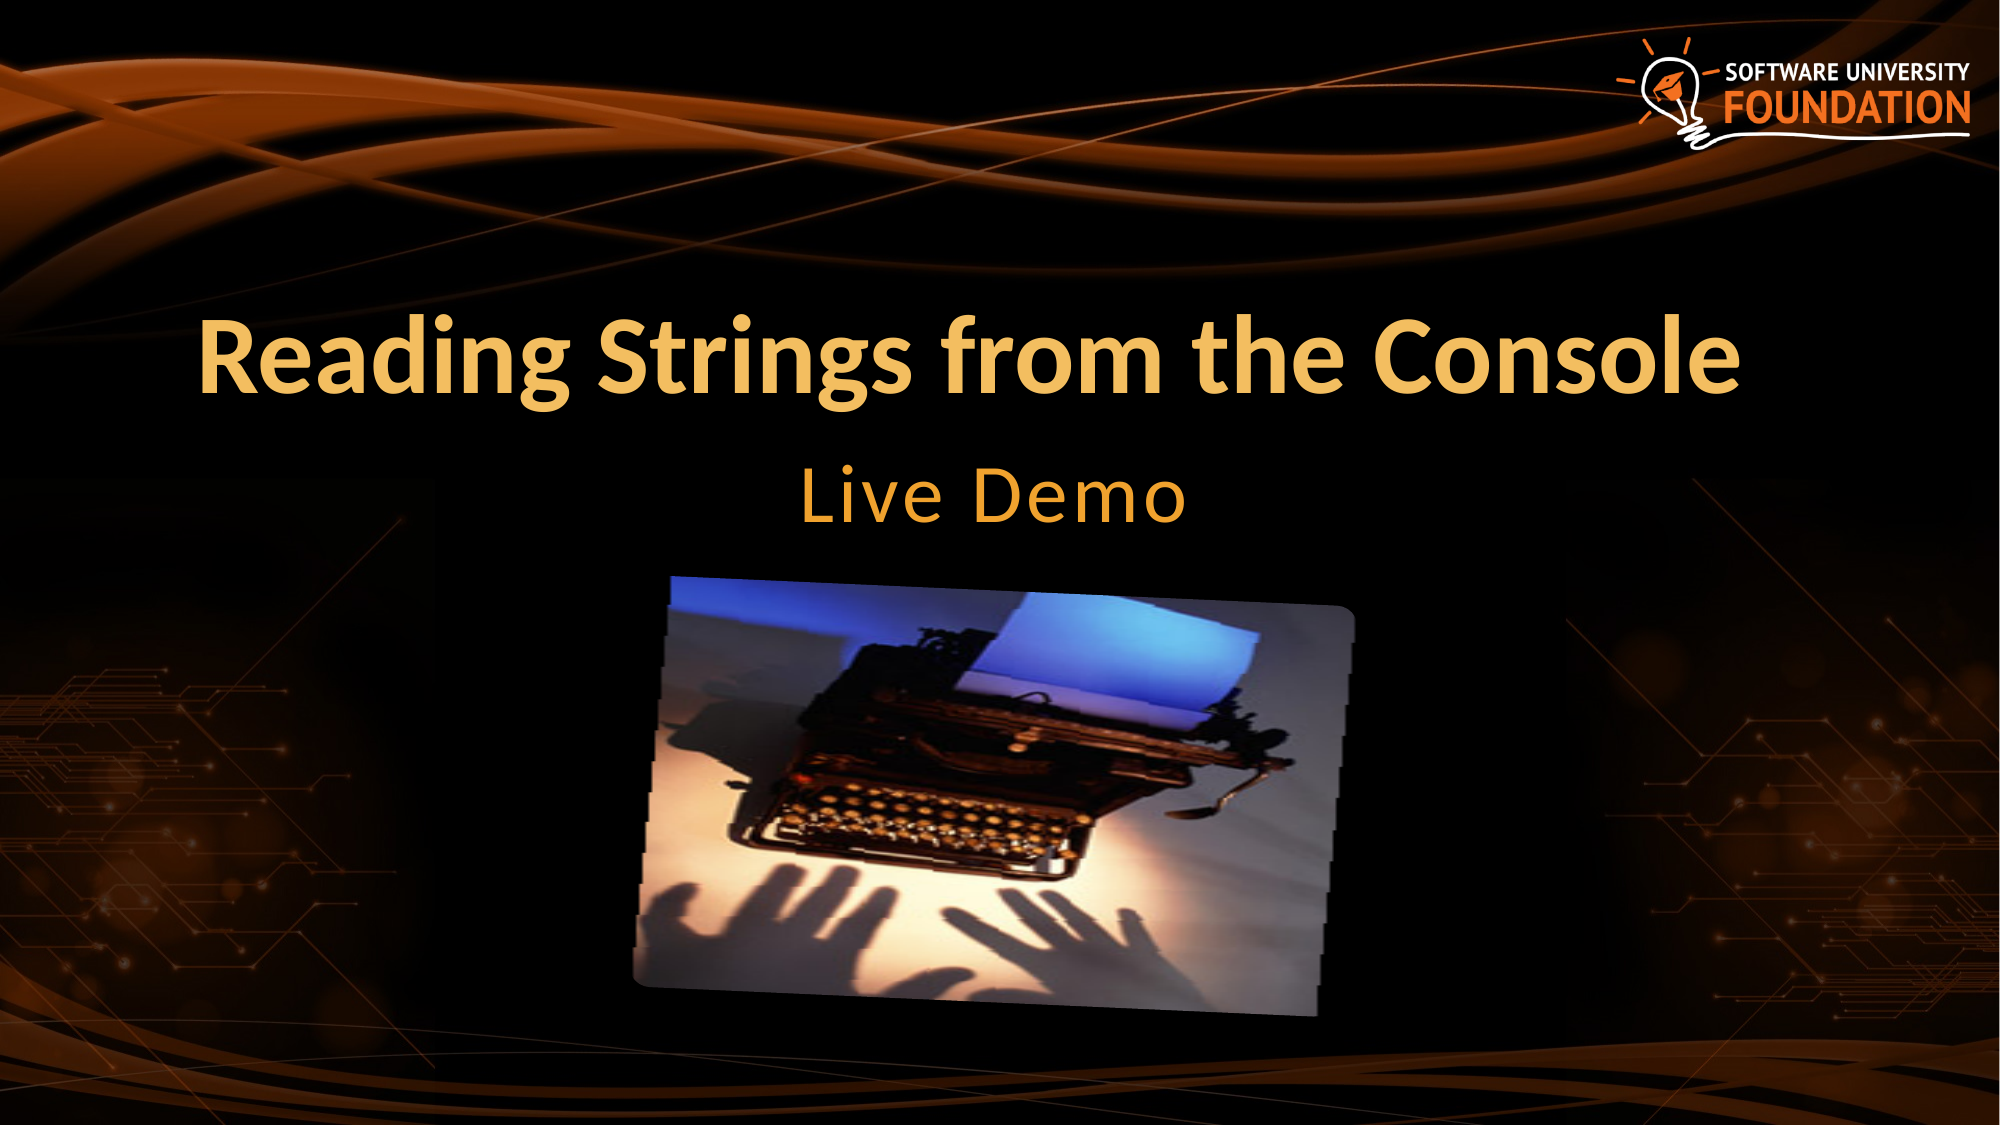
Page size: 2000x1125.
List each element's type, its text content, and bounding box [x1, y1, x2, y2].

title Reading Strings from the Console [116, 287, 1825, 423]
text_box Live Demo [543, 434, 1444, 540]
picture [0, 0, 2000, 1125]
